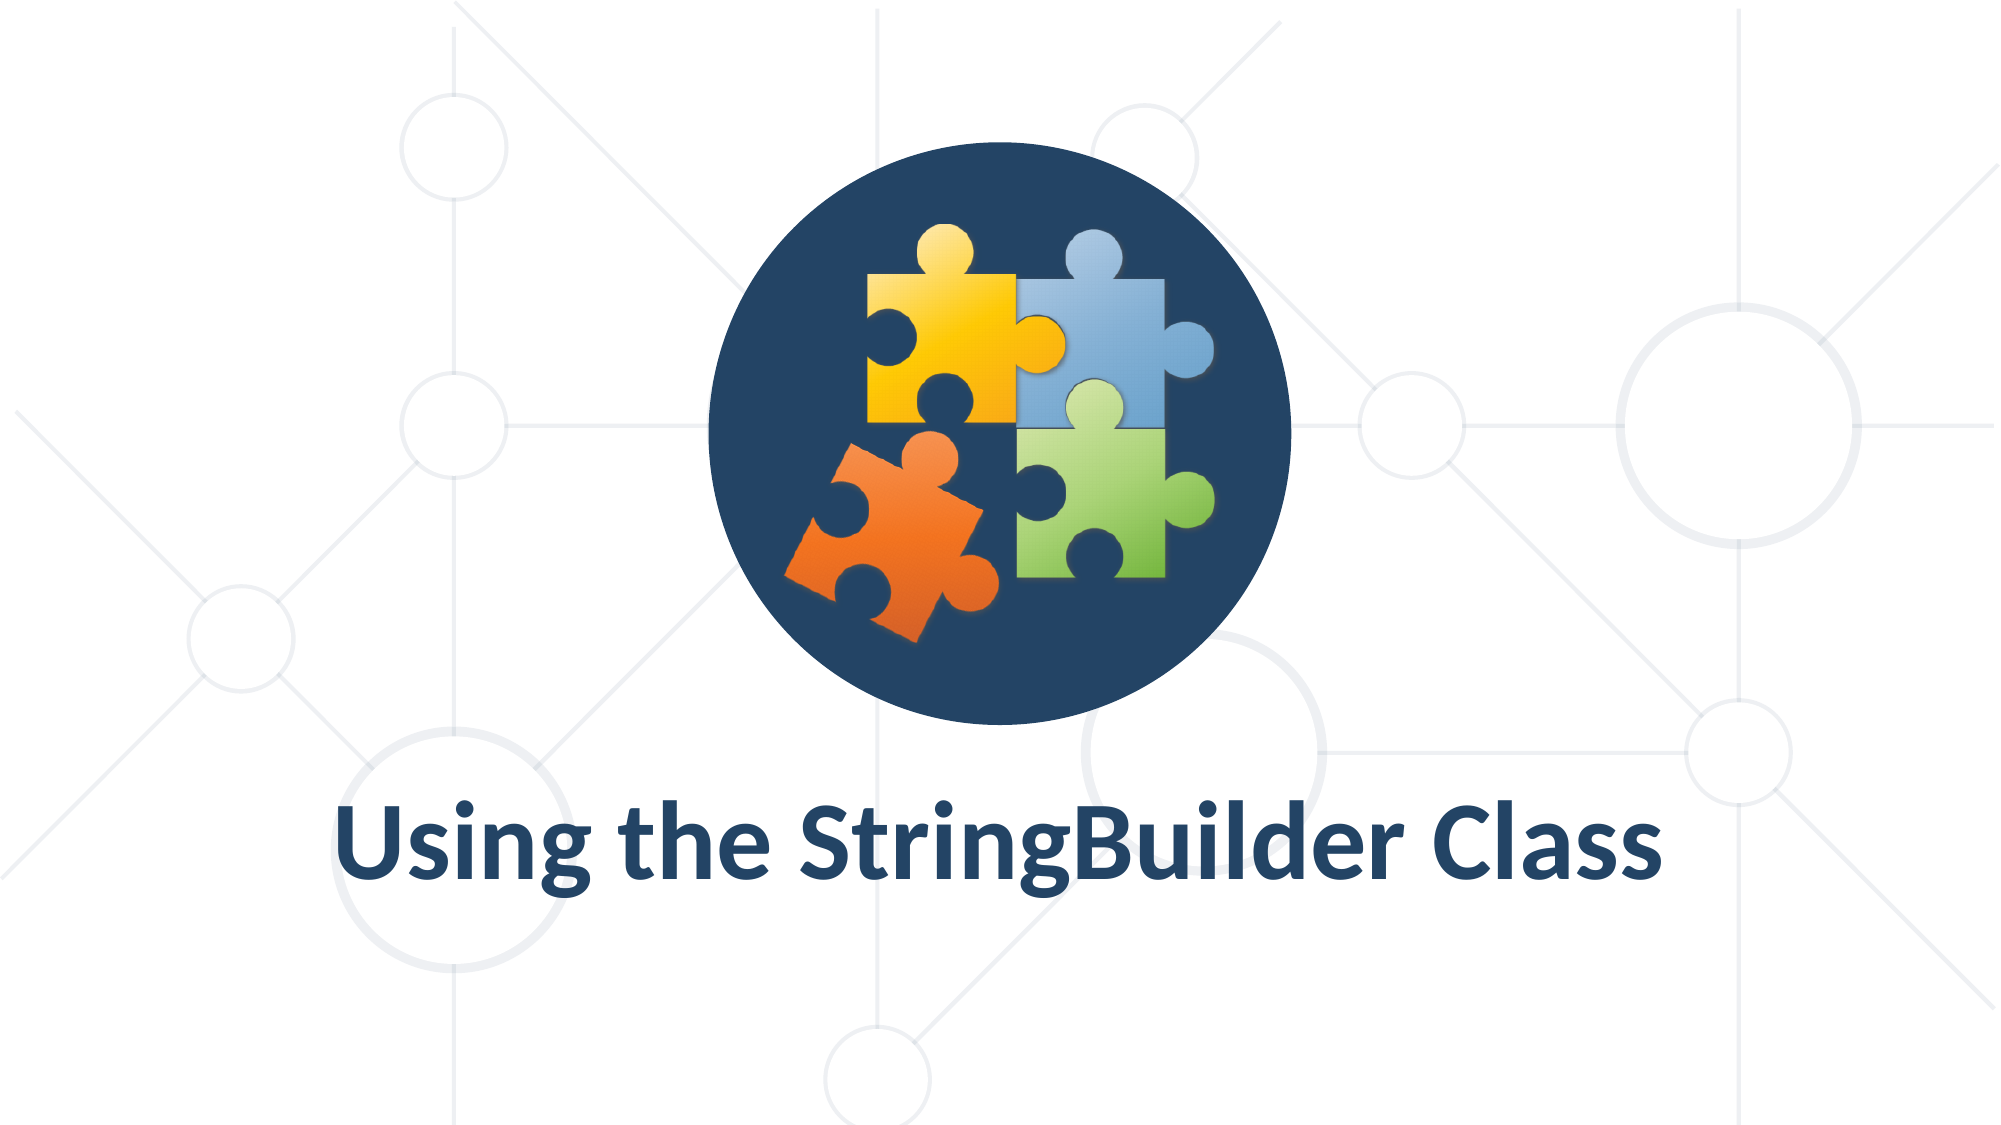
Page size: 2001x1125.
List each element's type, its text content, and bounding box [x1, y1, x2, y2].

title Using the StringBuilder Class [100, 771, 1900, 898]
picture [777, 224, 1222, 651]
